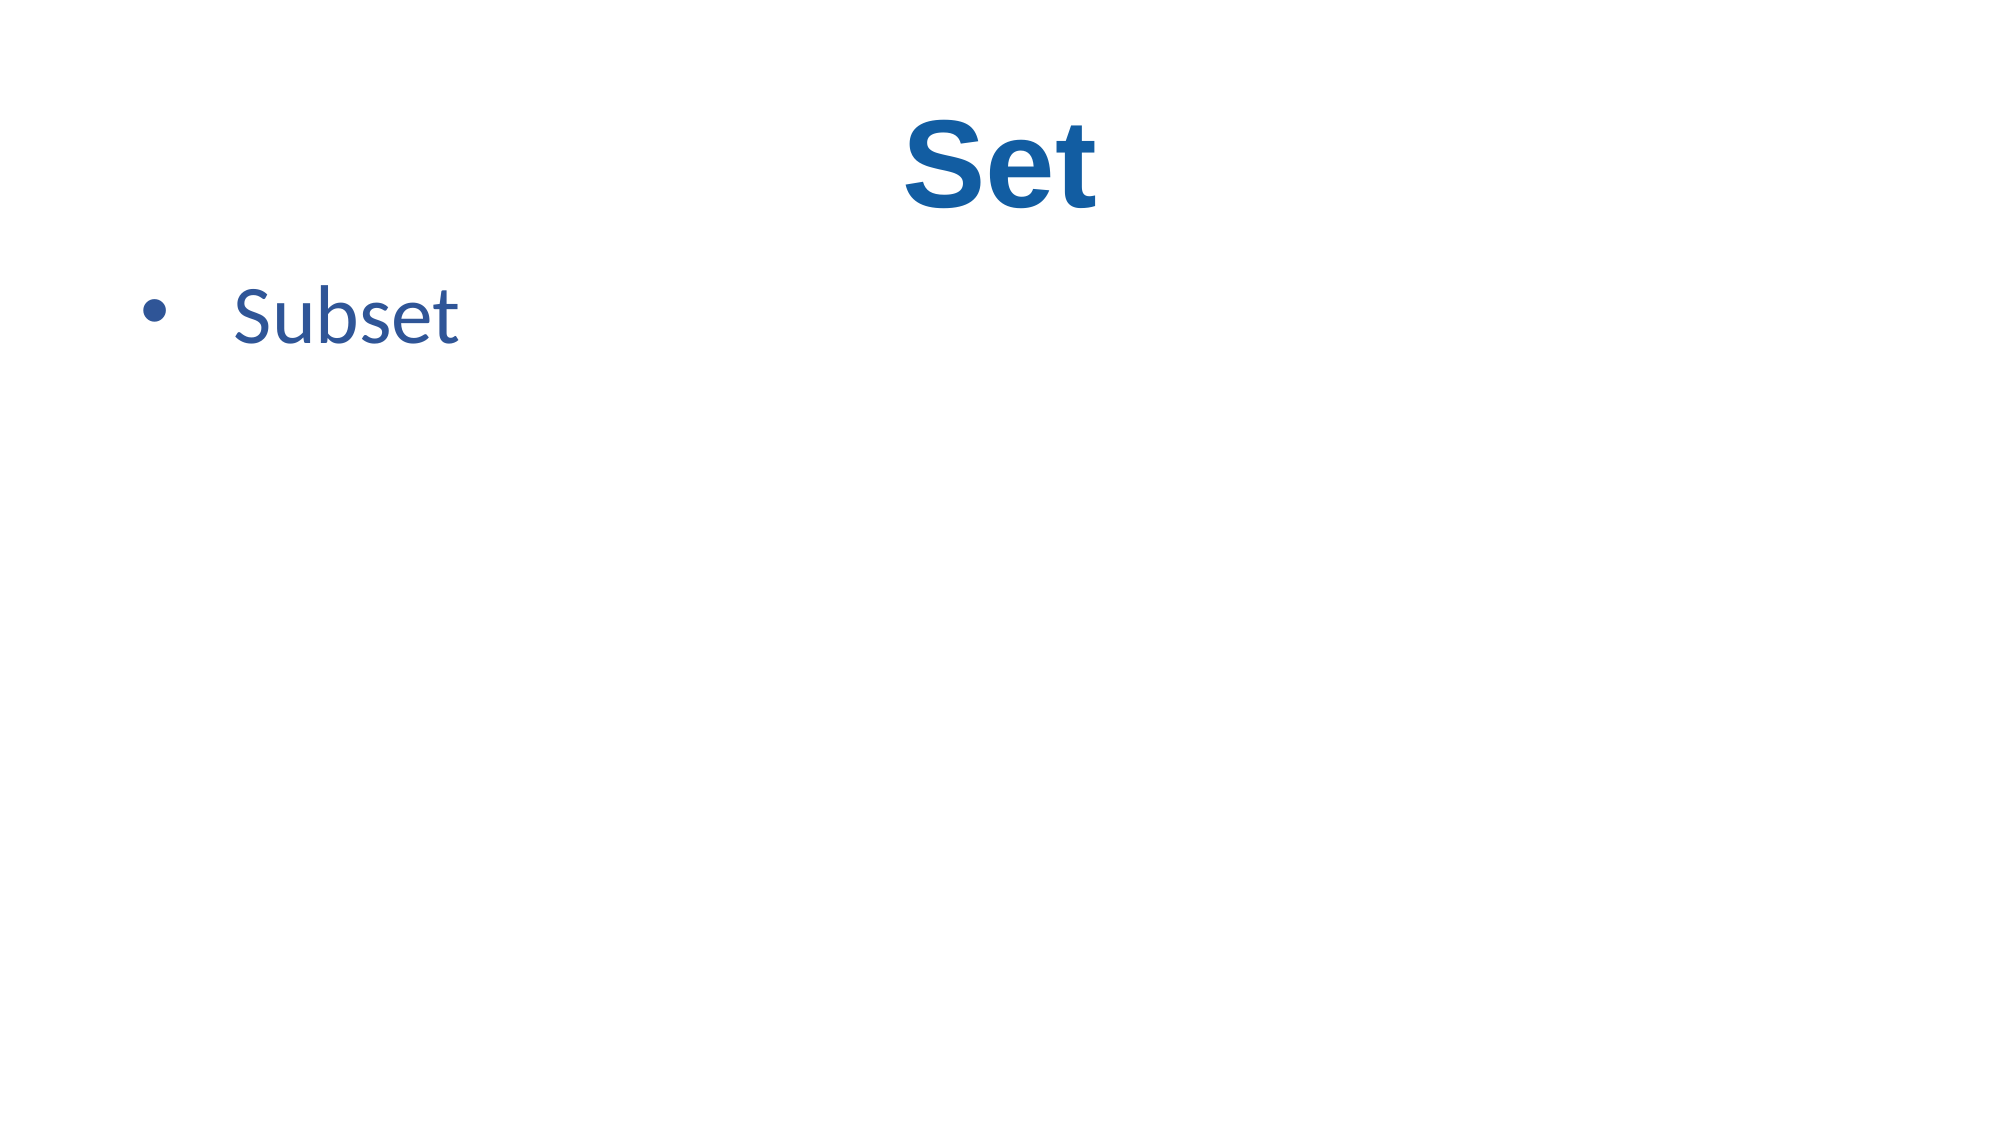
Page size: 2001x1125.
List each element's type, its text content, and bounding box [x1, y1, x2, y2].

text_box Subset [50, 252, 1950, 438]
title Set [137, 102, 1863, 231]
